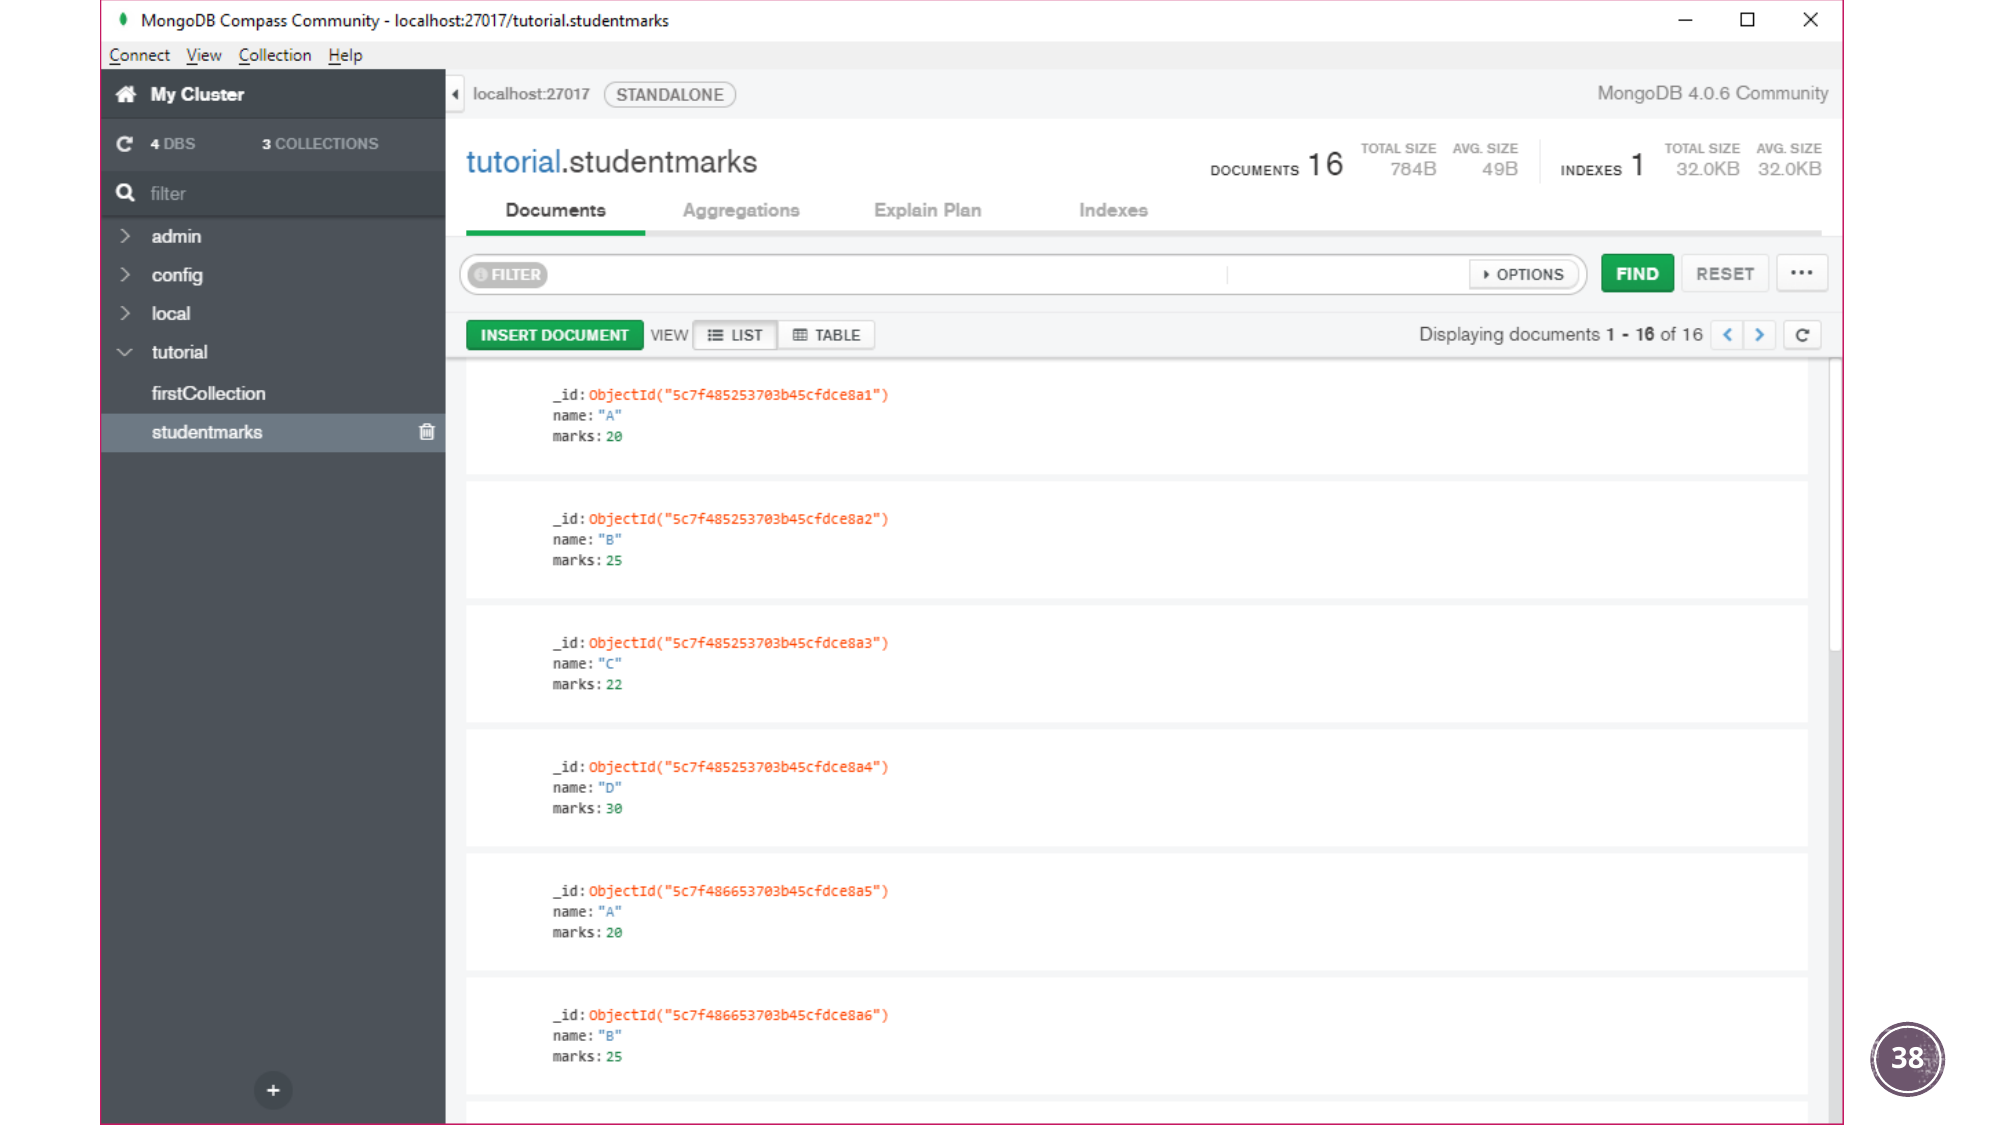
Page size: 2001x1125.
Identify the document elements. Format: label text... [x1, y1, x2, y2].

picture [100, 0, 1844, 1125]
slide_number 38 [1855, 1028, 1961, 1089]
